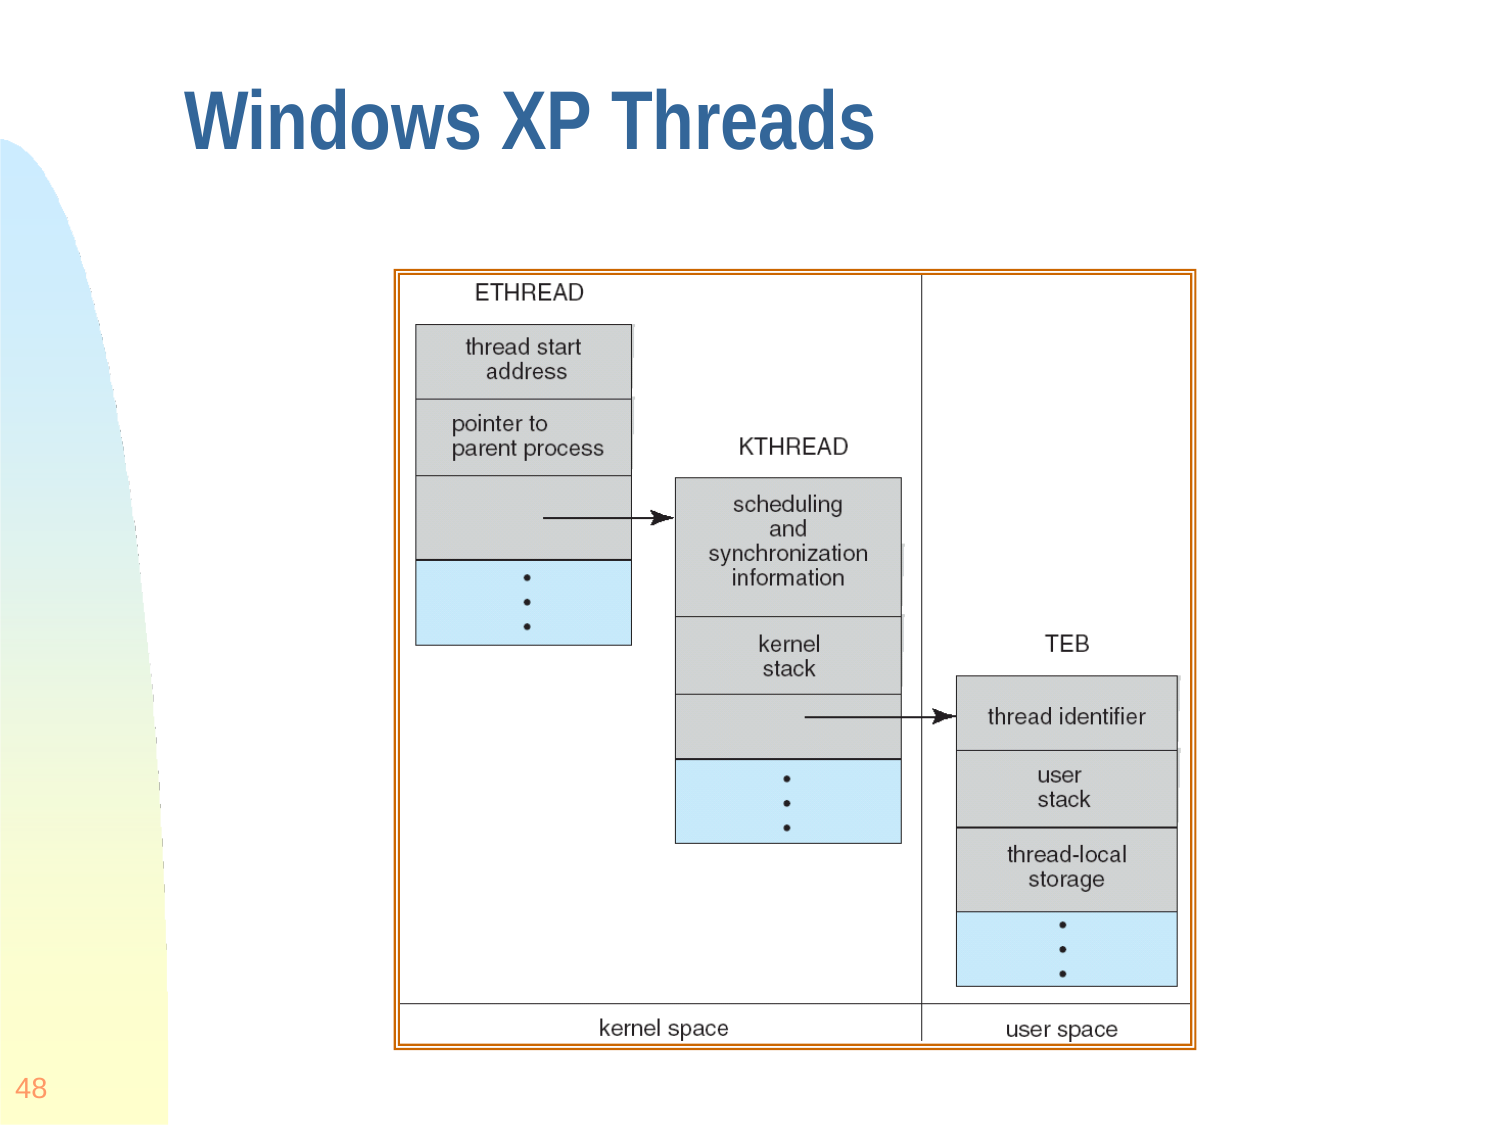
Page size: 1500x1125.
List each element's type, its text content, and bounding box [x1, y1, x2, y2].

slide_number 48 [8, 1069, 54, 1125]
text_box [393, 268, 1197, 1051]
title Windows XP Threads [182, 63, 1063, 254]
picture [0, 138, 169, 1125]
